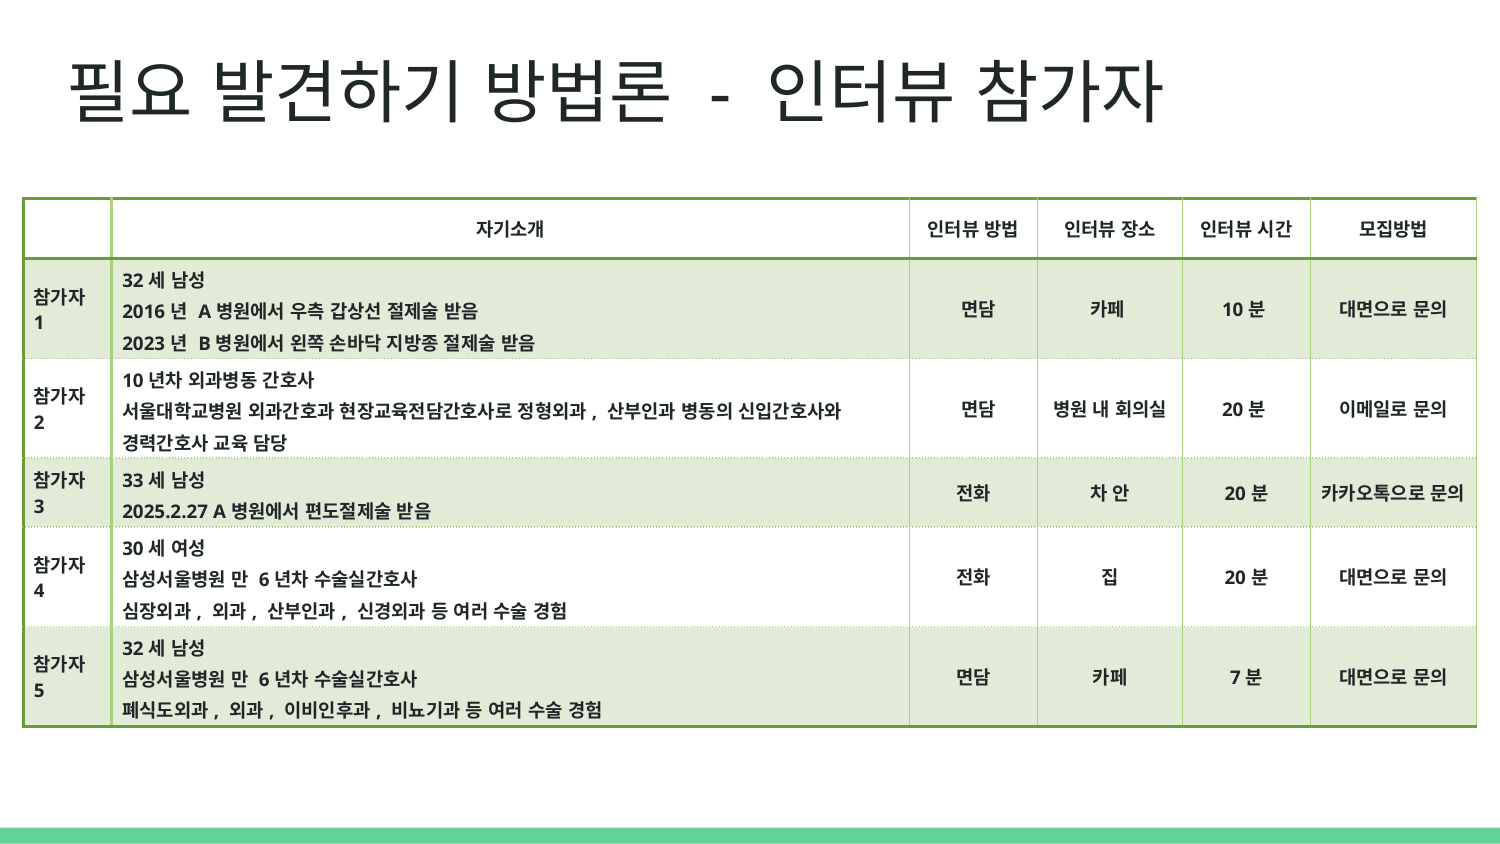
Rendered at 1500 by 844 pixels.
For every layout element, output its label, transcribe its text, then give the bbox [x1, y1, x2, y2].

table_cell 대면으로 문의 [1311, 527, 1476, 627]
table_cell 참가자3 [25, 458, 110, 527]
title 필요 발견하기 방법론 - 인터뷰 참가자 [51, 34, 1449, 129]
table_cell 33세 남성 2025.2.27 A병원에서 편도절제술 받음 [113, 458, 909, 527]
table_header 인터뷰 시간 [1183, 200, 1310, 257]
table_cell 10년차 외과병동 간호사 서울대학교병원 외과간호과 현장교육전담간호사로 정형외과, 산부인과 병동의 신입간호사와 경력간호사 교육 담당 [113, 359, 909, 458]
table_cell 참가자4 [25, 527, 110, 627]
table_cell 면담 [910, 359, 1037, 458]
table_cell 32세 남성 2016년 A병원에서 우측 갑상선 절제술 받음 2023년 B병원에서 왼쪽 손바닥 지방종 절제술 받음 [113, 260, 909, 359]
table_header [25, 200, 110, 257]
table_header 모집방법 [1311, 200, 1476, 257]
table_cell 참가자1 [25, 260, 110, 359]
table_cell 10분 [1183, 260, 1310, 359]
table_cell 카카오톡으로 문의 [1311, 458, 1476, 527]
table_cell 이메일로 문의 [1311, 359, 1476, 458]
table_cell 면담 [910, 627, 1037, 725]
table_cell 대면으로 문의 [1311, 260, 1476, 359]
table_cell 참가자2 [25, 359, 110, 458]
table_cell 참가자5 [25, 627, 110, 725]
table_header 인터뷰 장소 [1038, 200, 1182, 257]
table_cell 면담 [910, 260, 1037, 359]
table_cell 집 [1038, 527, 1182, 627]
table_cell 병원 내 회의실 [1038, 359, 1182, 458]
table_cell 전화 [910, 527, 1037, 627]
table_cell 대면으로 문의 [1311, 627, 1476, 725]
table_cell 카페 [1038, 260, 1182, 359]
table_cell 20분 [1183, 527, 1310, 627]
table_cell 차 안 [1038, 458, 1182, 527]
table_cell 7분 [1183, 627, 1310, 725]
table_cell 32세 남성 삼성서울병원 만 6년차 수술실간호사 폐식도외과, 외과, 이비인후과, 비뇨기과 등 여러 수술 경험 [113, 627, 909, 725]
table_cell 20분 [1183, 458, 1310, 527]
table_header 인터뷰 방법 [910, 200, 1037, 257]
table_cell 전화 [910, 458, 1037, 527]
table_cell 카페 [1038, 627, 1182, 725]
table_header 자기소개 [113, 200, 909, 257]
table_cell 20분 [1183, 359, 1310, 458]
table_cell 30세 여성 삼성서울병원 만 6년차 수술실간호사 심장외과, 외과, 산부인과, 신경외과 등 여러 수술 경험 [113, 527, 909, 627]
